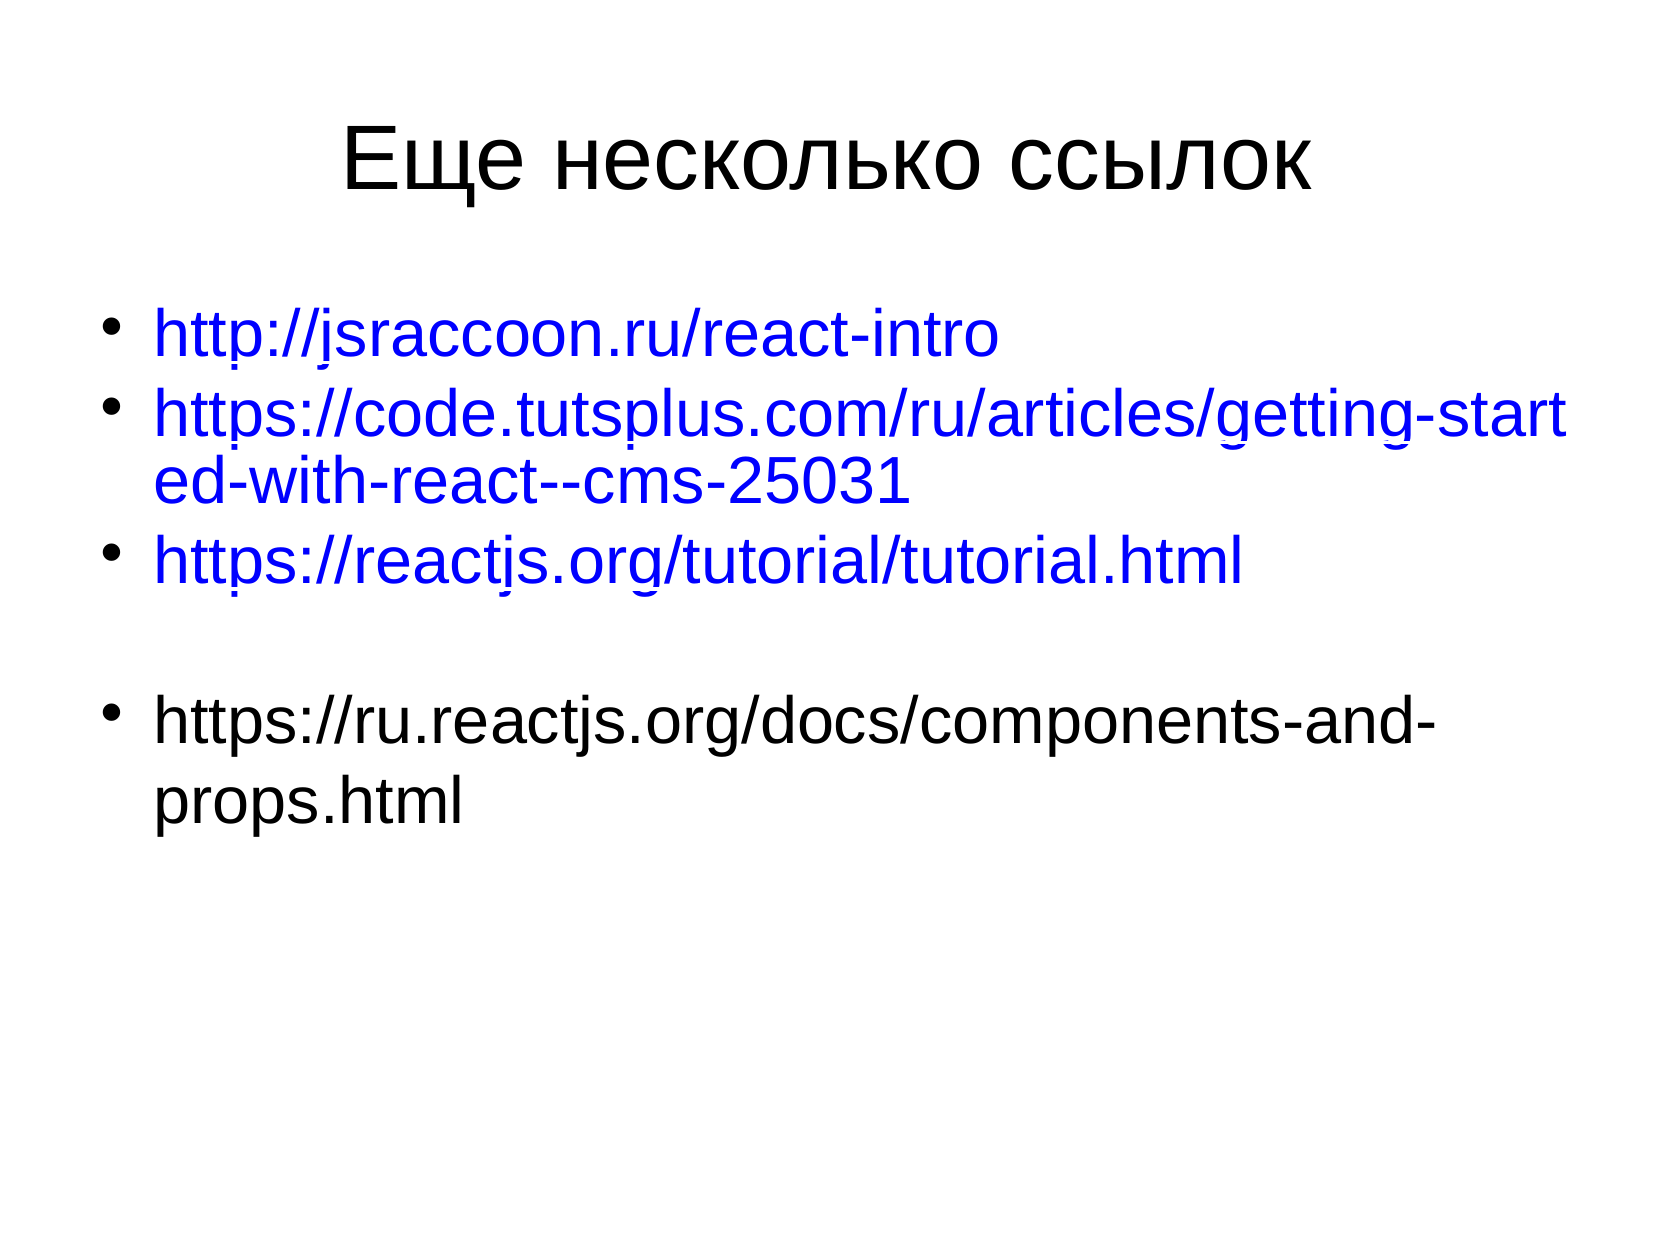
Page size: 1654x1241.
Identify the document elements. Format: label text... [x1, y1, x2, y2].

text_box Еще несколько ссылок [82, 49, 1571, 257]
text_box http://jsraccoon.ru/react-intro https://code.tutsplus.com/ru/articles/getting-started-with-react--cms-25031 https://reactjs.org/tutorial/tutorial.html https://ru.reactjs.org/docs/components-and-props.html [82, 290, 1583, 1181]
